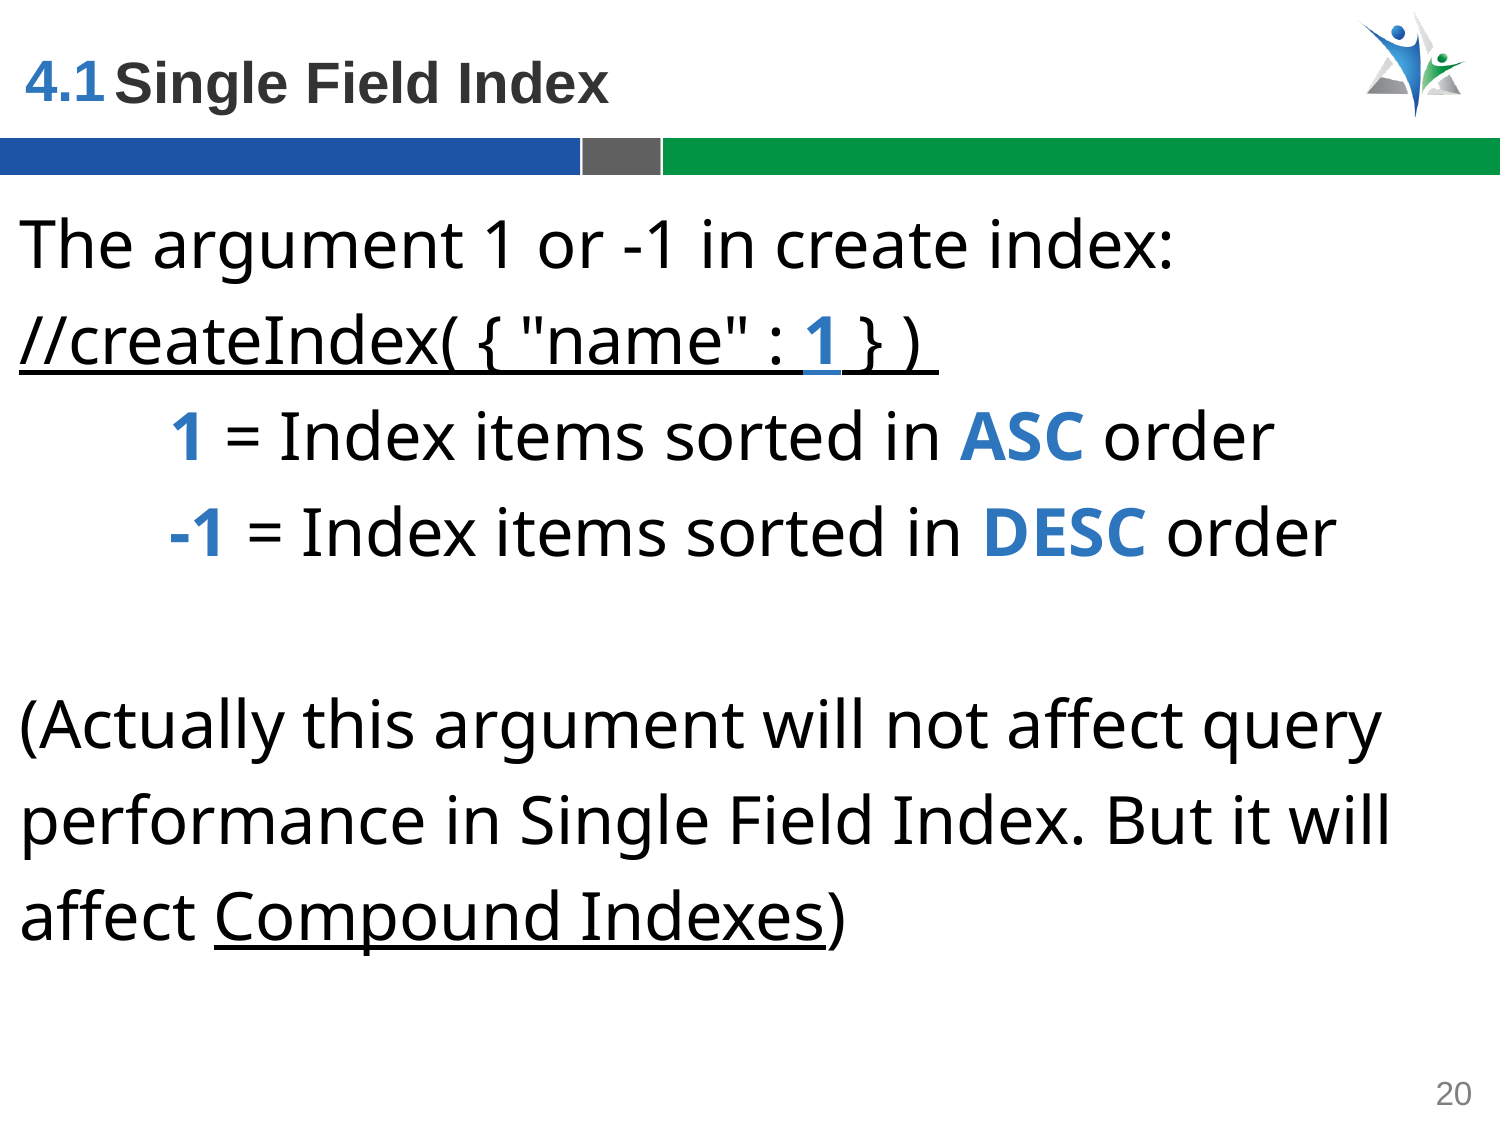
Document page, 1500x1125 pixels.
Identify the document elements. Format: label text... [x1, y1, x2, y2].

picture [1350, 12, 1476, 117]
text_box The argument 1 or -1 in create index: //createIndex( { "name" : 1 } ) 1 = Index items sorted in ASC order -1 = Index items sorted in DESC order (Actually this argument will not affect query performance in Single Field Index. But it will affect Compound Indexes) [4, 178, 1500, 961]
list 4.1 [3, 35, 129, 122]
list Single Field Index [99, 38, 1413, 124]
picture [0, 138, 1500, 175]
